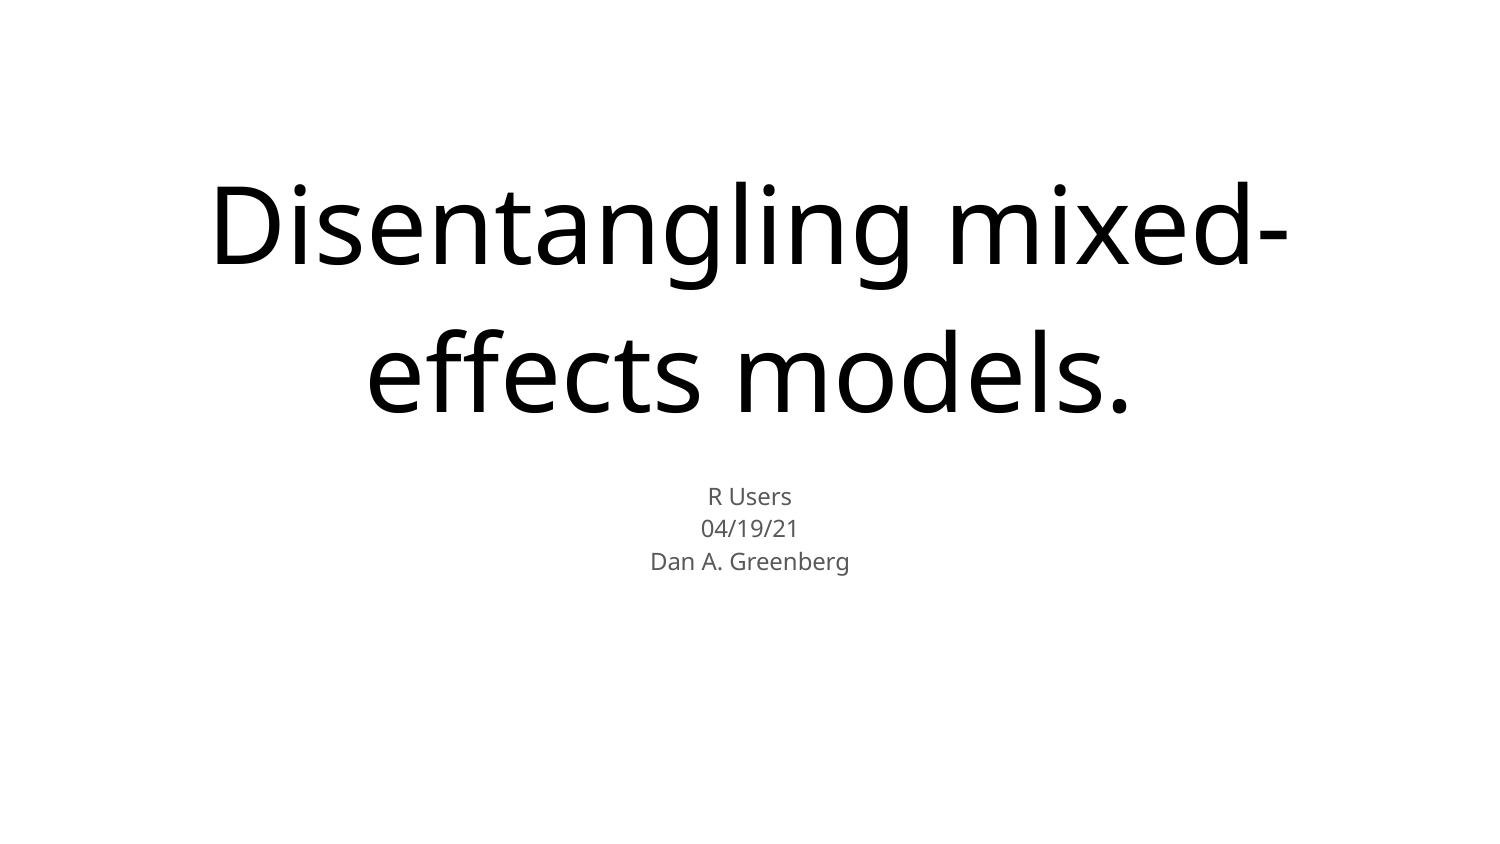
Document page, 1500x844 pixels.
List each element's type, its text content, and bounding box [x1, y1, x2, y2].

subtitle R Users 04/19/21 Dan A. Greenberg [51, 464, 1449, 595]
title Disentangling mixed-effects models. [51, 122, 1449, 459]
